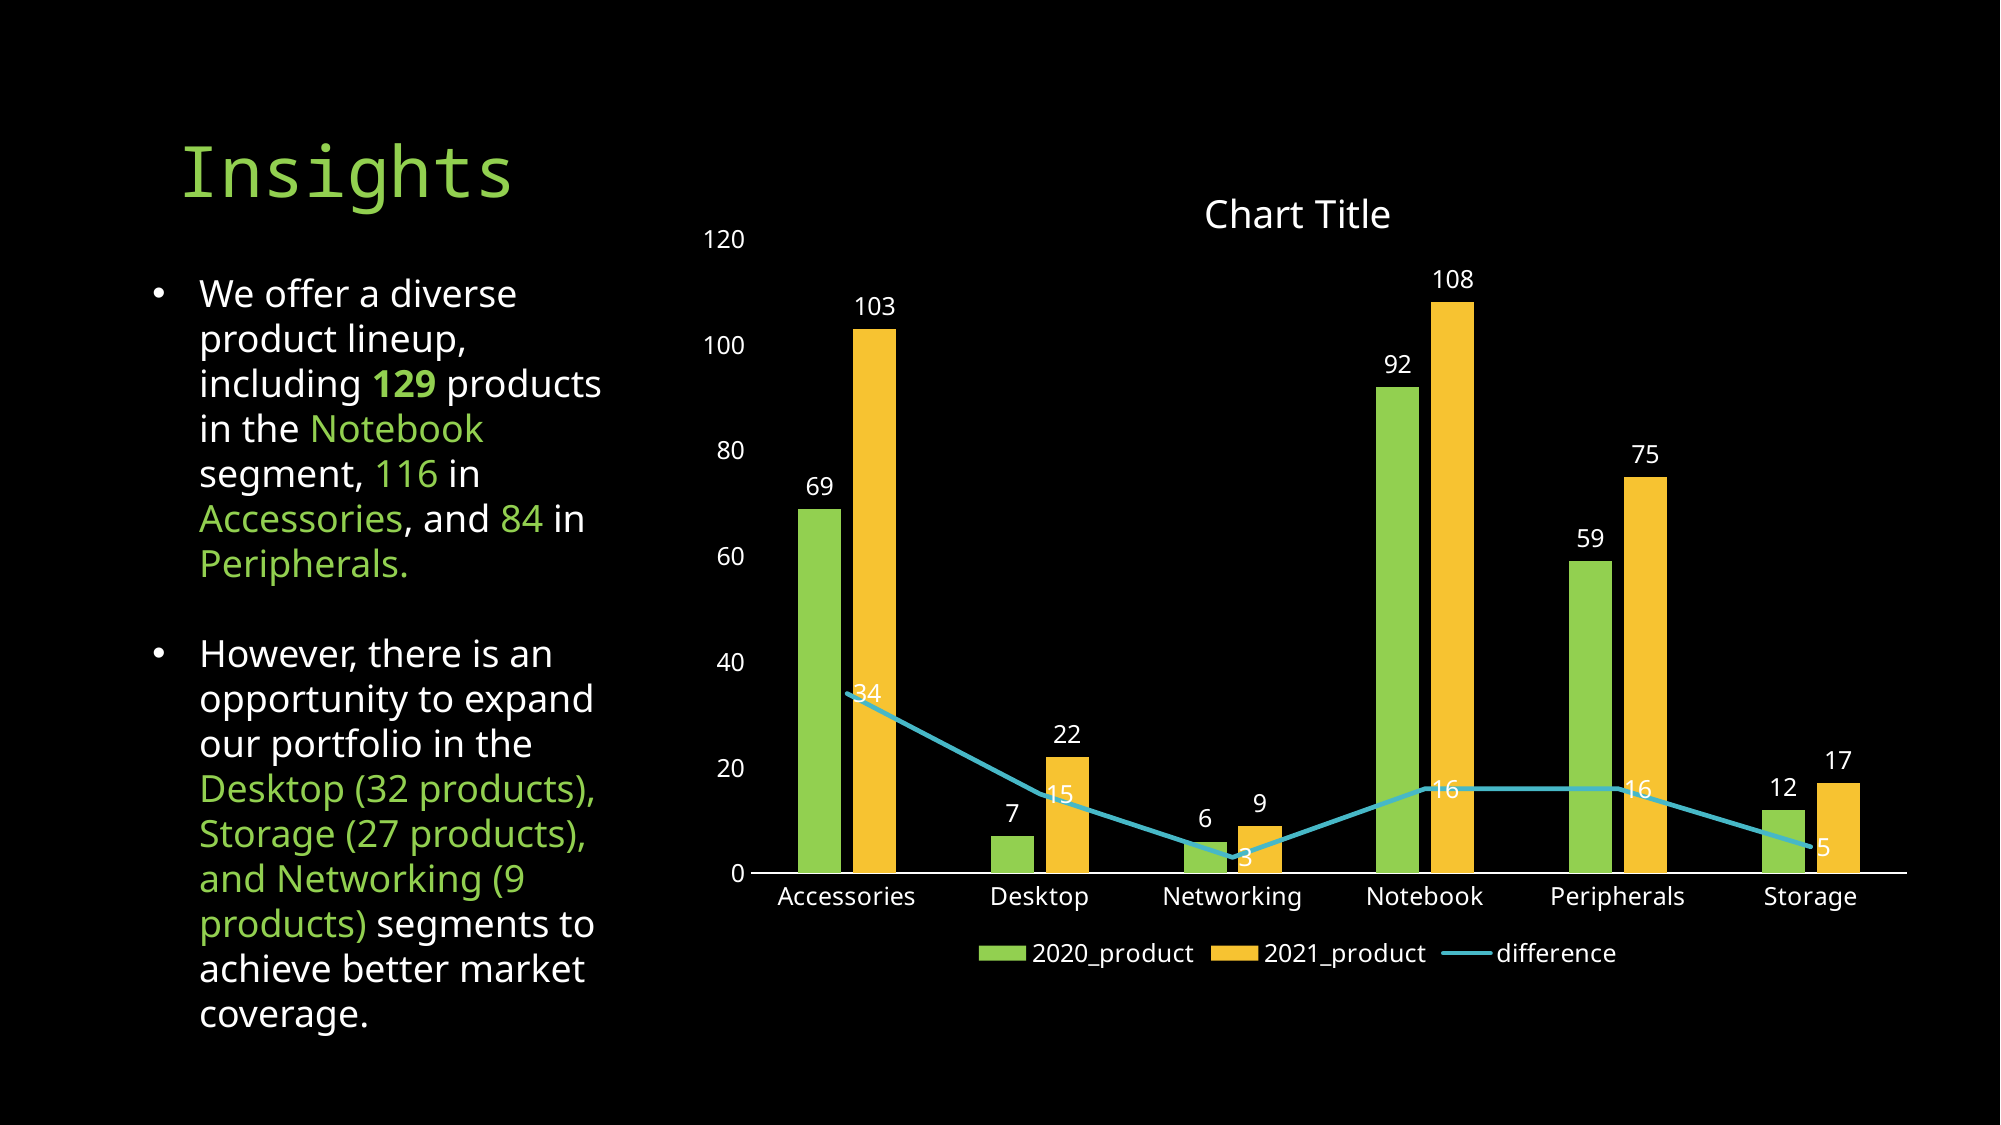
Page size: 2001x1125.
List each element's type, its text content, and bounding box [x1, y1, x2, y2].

title Insights [162, 32, 1663, 221]
chart [674, 149, 1921, 977]
text_box We offer a diverse product lineup, including 129 products in the Notebook segment, 116 in Accessories, and 84 in Peripherals. However, there is an opportunity to expand our portfolio in the Desktop (32 products), Storage (27 products), and Networking (9 products) segments to achieve better market coverage. [137, 262, 625, 1043]
